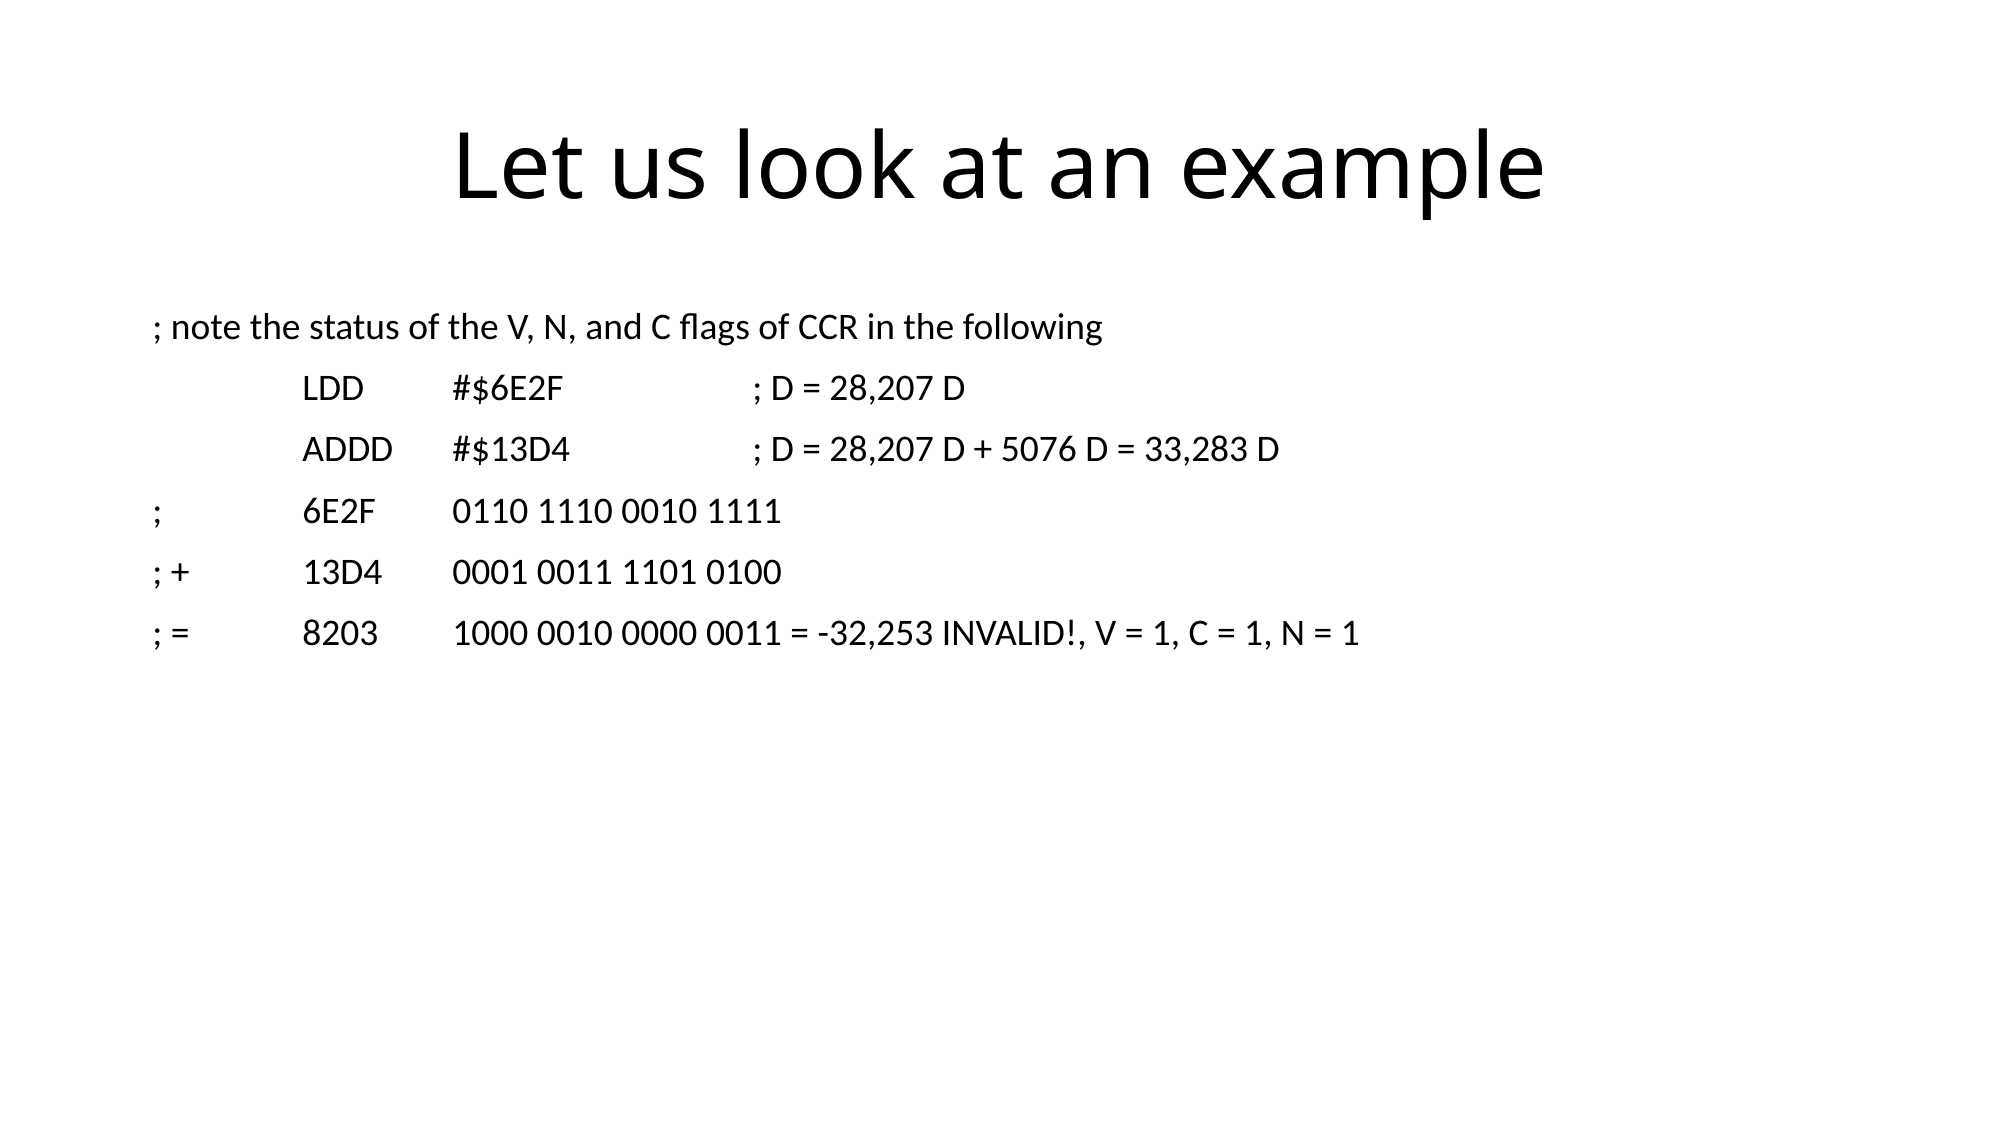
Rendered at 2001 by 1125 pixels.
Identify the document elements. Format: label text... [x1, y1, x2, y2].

list ; note the status of the V, N, and C flags of CCR in the following LDD #$6E2F ; D = 28,207 D ADDD #$13D4 ; D = 28,207 D + 5076 D = 33,283 D ; 6E2F 0110 1110 0010 1111 ; + 13D4 0001 0011 1101 0100 ; = 8203 1000 0010 0000 0011 = -32,253 INVALID!, V = 1, C = 1, N = 1 [137, 299, 1863, 1014]
title Let us look at an example [137, 59, 1863, 278]
